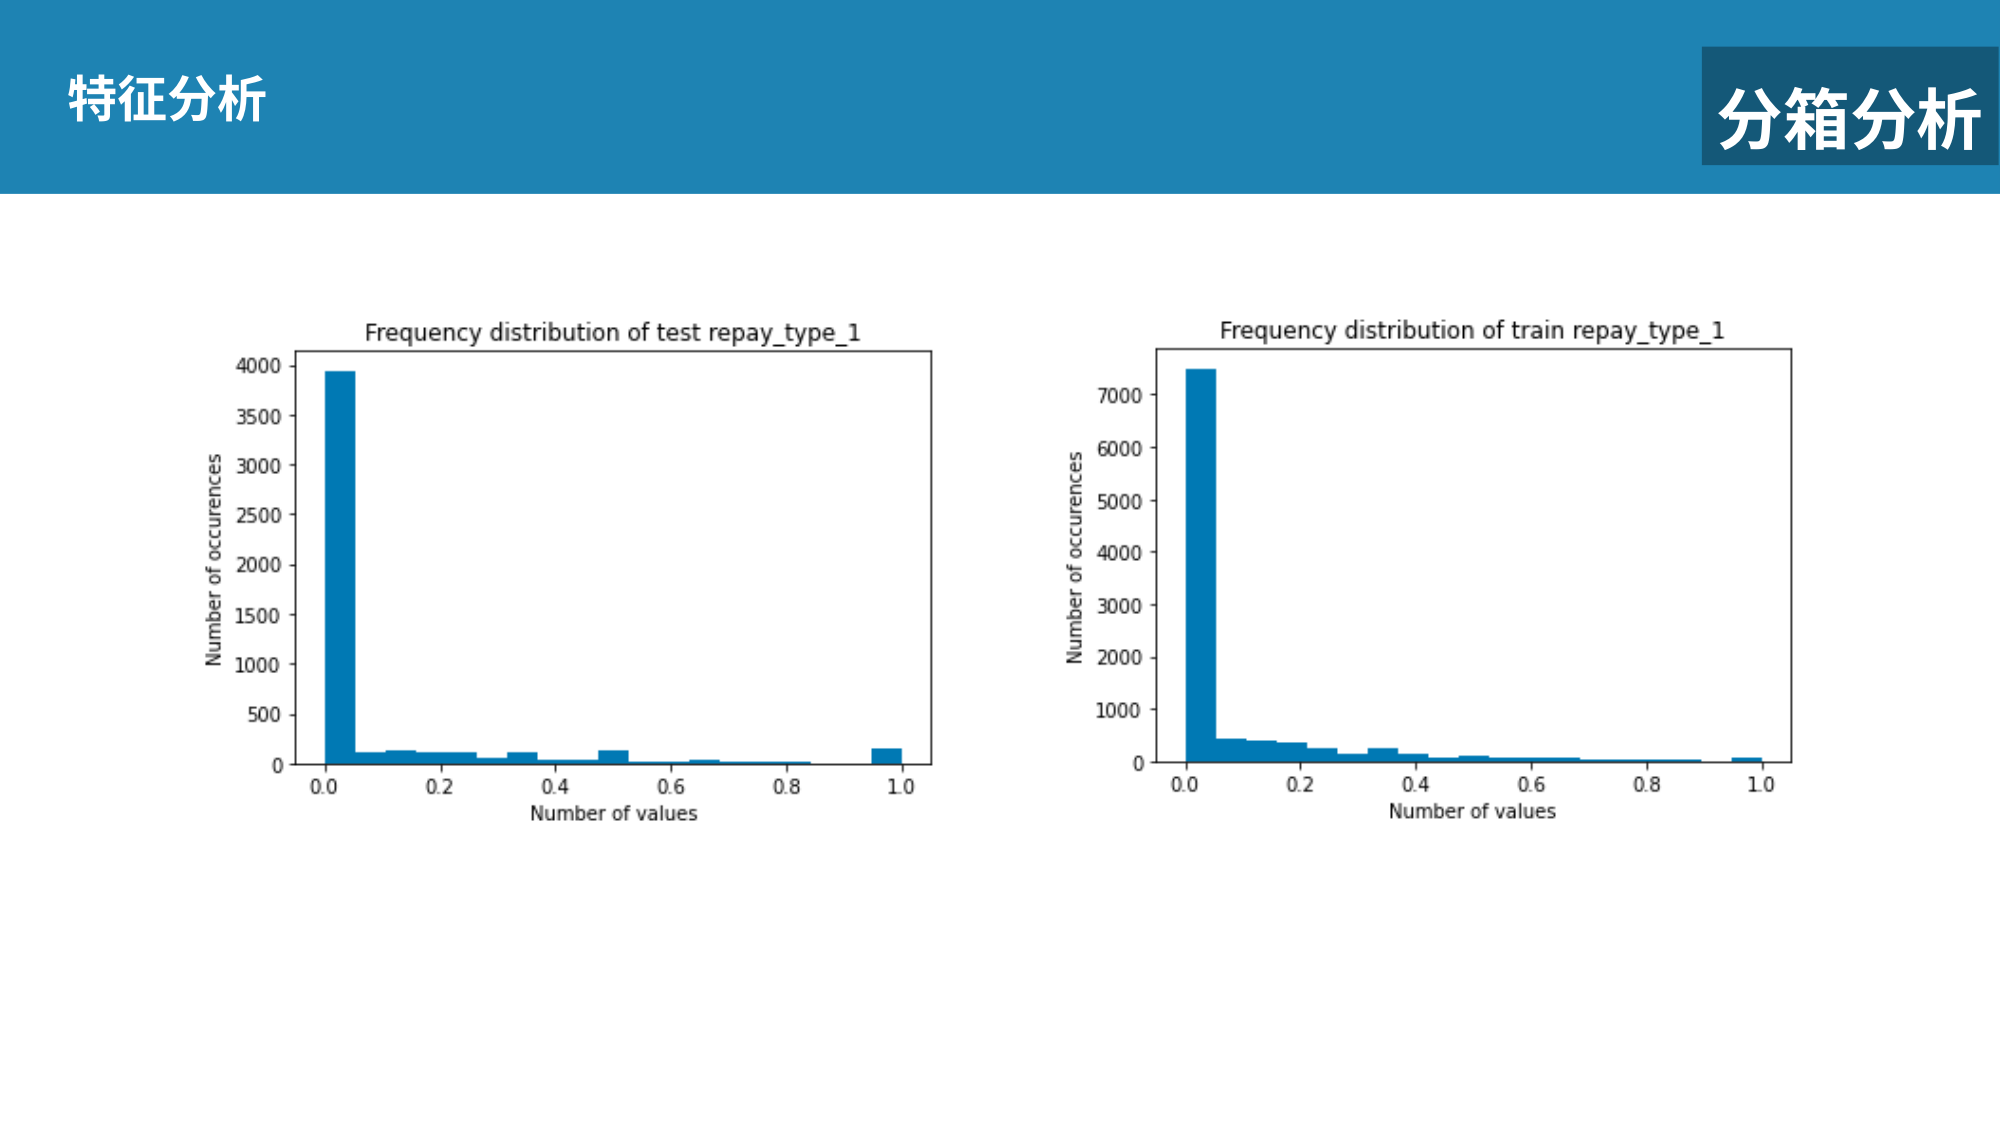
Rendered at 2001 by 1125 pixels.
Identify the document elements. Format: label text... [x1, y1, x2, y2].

list 特征分析 [52, 41, 1144, 162]
picture [1046, 293, 1861, 832]
picture [185, 309, 1001, 848]
text_box 分箱分析 [1701, 46, 1999, 166]
